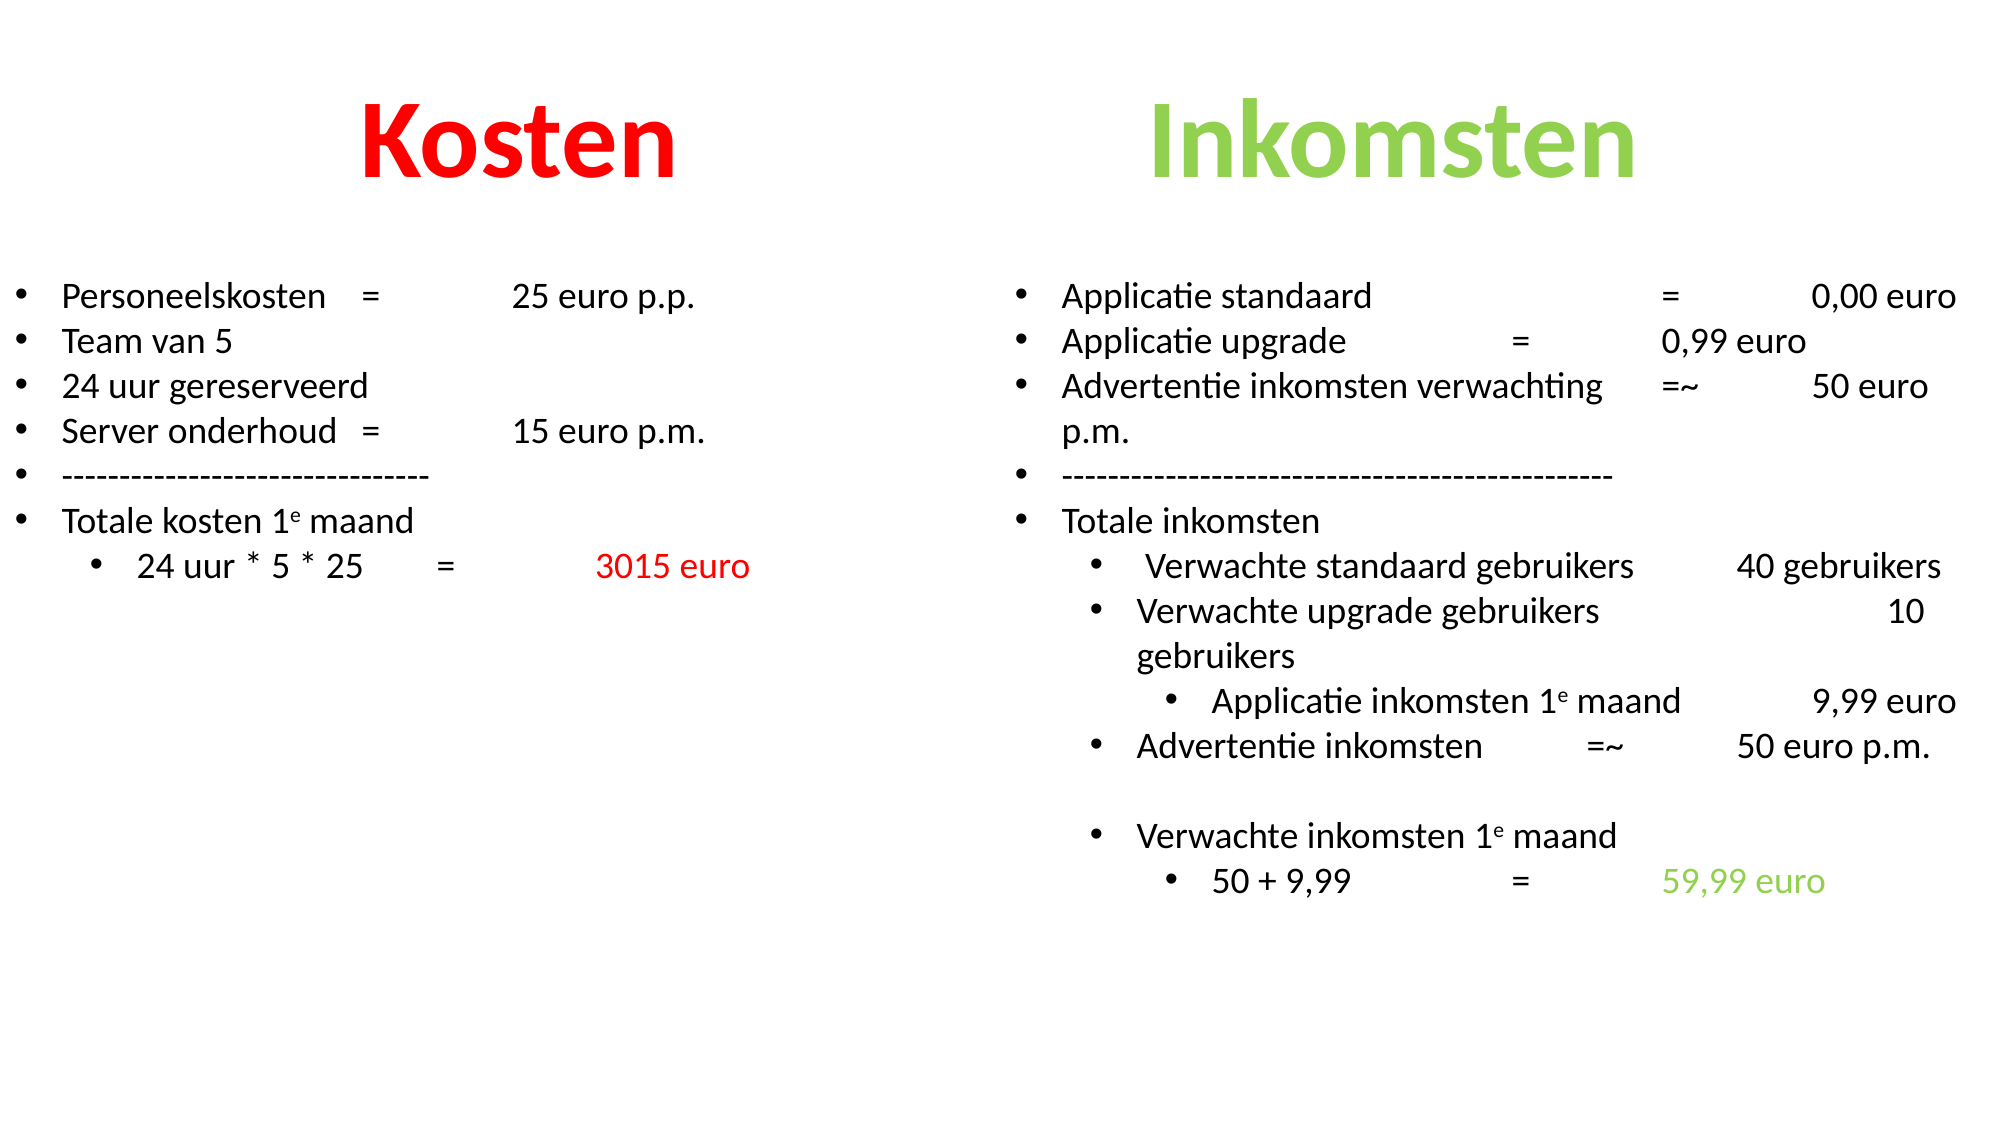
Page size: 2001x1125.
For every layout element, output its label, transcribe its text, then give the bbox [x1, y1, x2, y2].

text_box Personeelskosten = 25 euro p.p. Team van 5 24 uur gereserveerd Server onderhoud = 15 euro p.m. -------------------------------- Totale kosten 1e maand 24 uur * 5 * 25 = 3015 euro [0, 263, 999, 594]
text_box Kosten [345, 57, 694, 208]
text_box Applicatie standaard = 0,00 euro Applicatie upgrade = 0,99 euro Advertentie inkomsten verwachting =~ 50 euro p.m. ------------------------------------------------ Totale inkomsten Verwachte standaard gebruikers 40 gebruikers Verwachte upgrade gebruikers 10 gebruikers Applicatie inkomsten 1e maand 9,99 euro Advertentie inkomsten =~ 50 euro p.m. Verwachte inkomsten 1e maand 50 + 9,99 = 59,99 euro [999, 263, 2000, 909]
text_box Inkomsten [1132, 57, 1655, 208]
